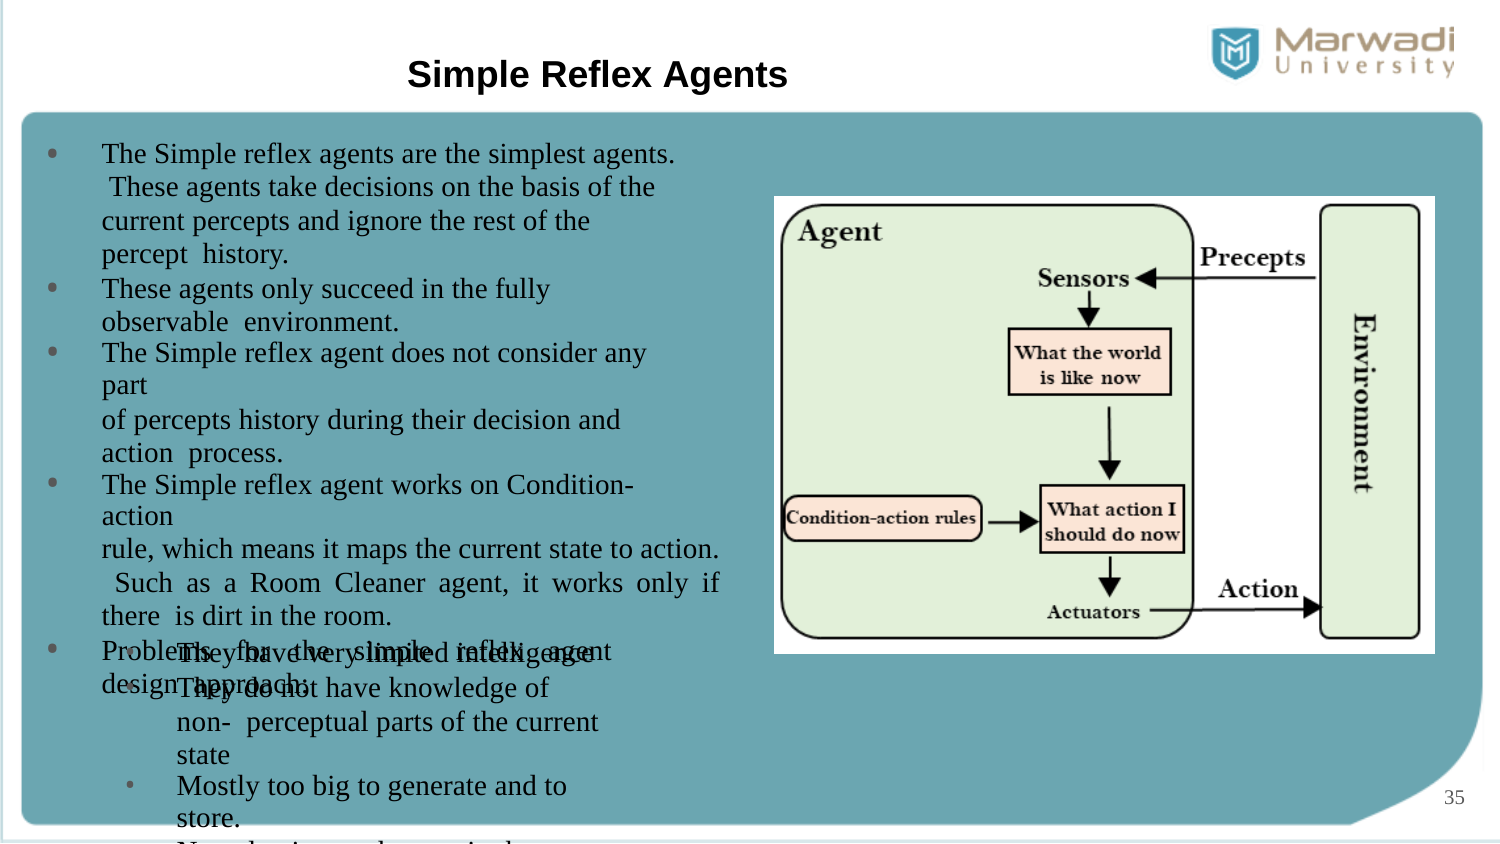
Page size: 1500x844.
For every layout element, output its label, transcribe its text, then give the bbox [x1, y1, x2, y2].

text_box 35 [1442, 782, 1468, 810]
title Simple Reflex Agents [404, 47, 792, 191]
text_box The Simple reflex agents are the simplest agents. These agents take decisions on the basis of the current percepts and ignore the rest of the percept history. These agents only succeed in the fully observable environment. The Simple reflex agent does not consider any part of percepts history during their decision and action process. The Simple reflex agent works on Condition-action rule, which means it maps the current state to action. Such as a Room Cleaner agent, it works only if there is dirt in the room. Problems for the simple reflex agent design approach: [43, 133, 721, 700]
text_box They have very limited intelligence They do not have knowledge of non- perceptual parts of the current state Mostly too big to generate and to store. Not adaptive to changes in the environment. [122, 632, 696, 844]
picture [0, 0, 1500, 843]
